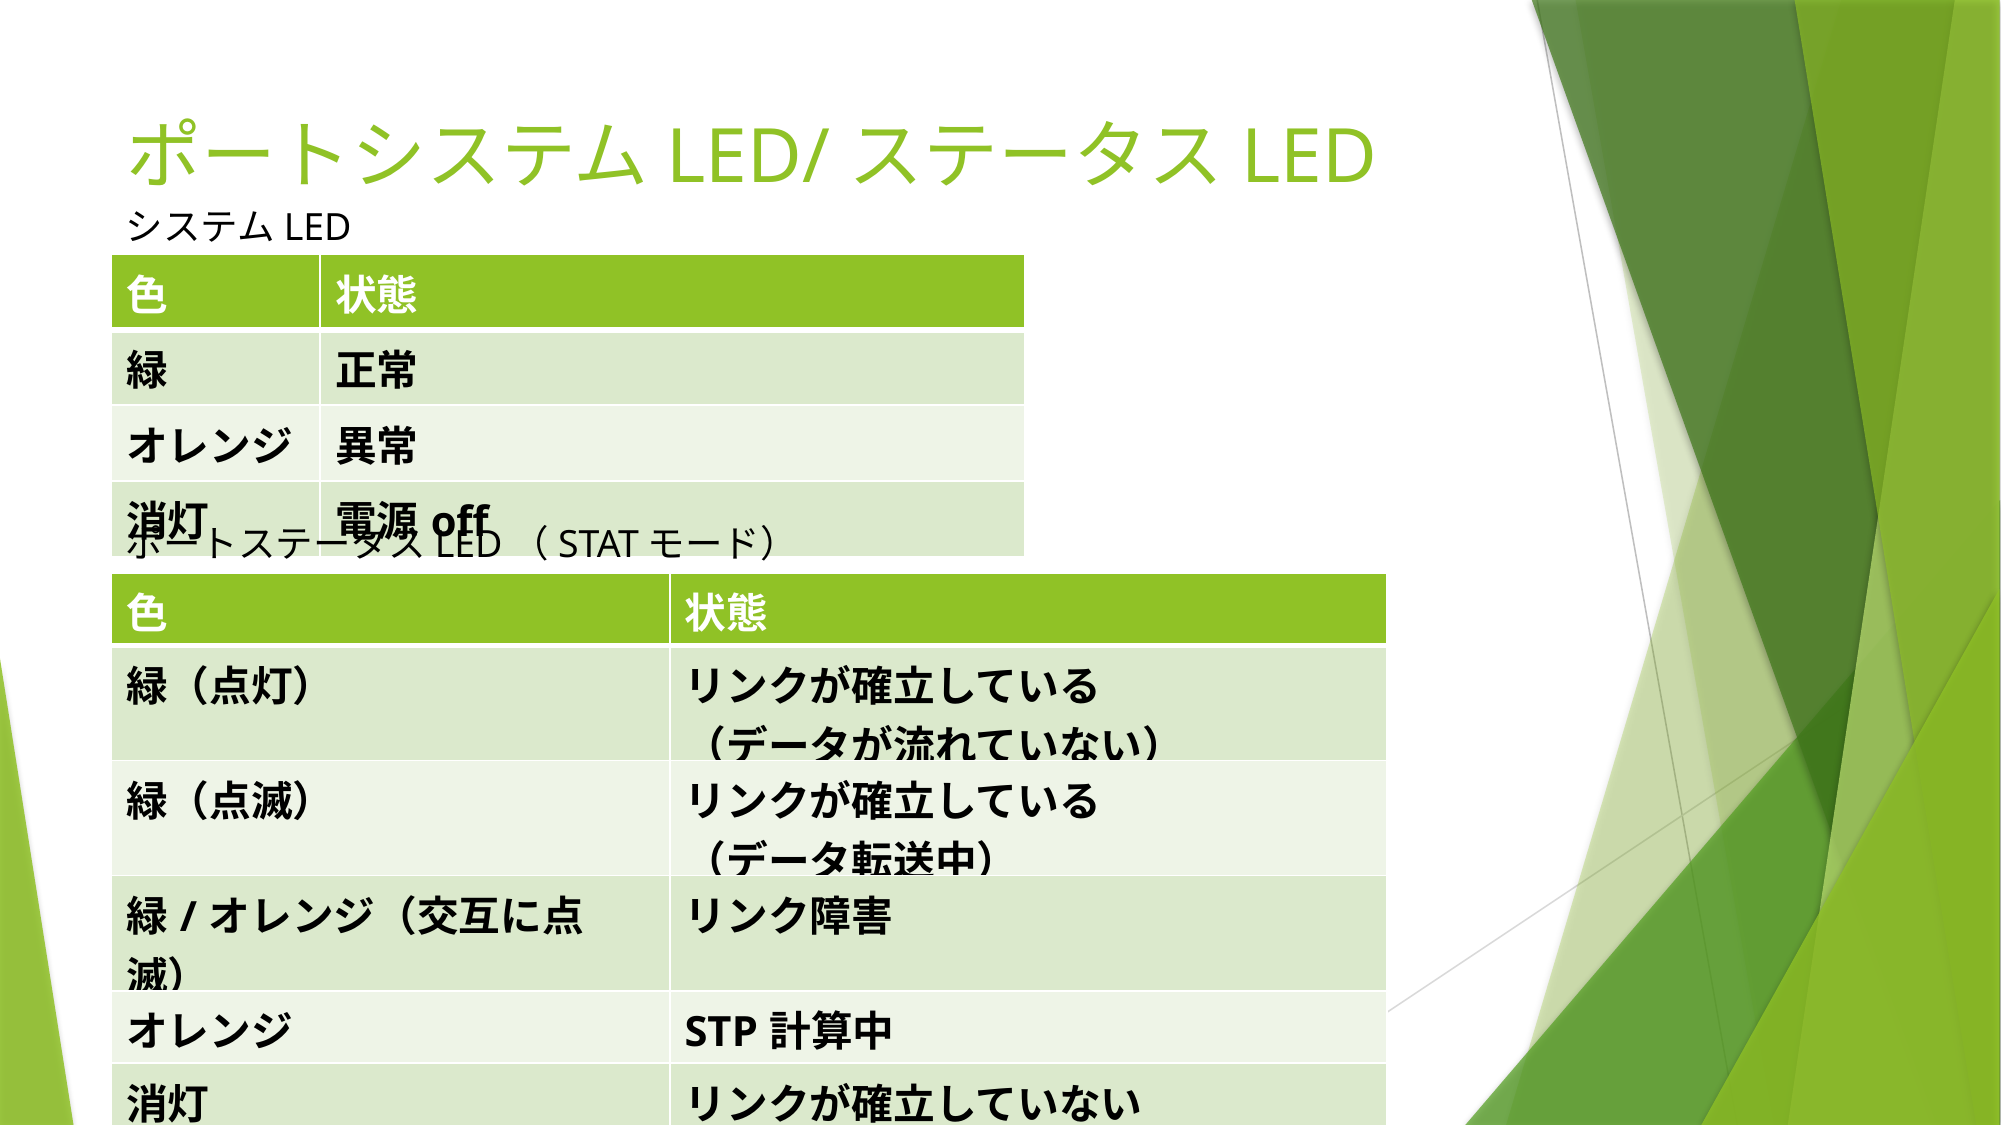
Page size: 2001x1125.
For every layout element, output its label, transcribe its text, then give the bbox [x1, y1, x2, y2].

title ポートシステムLED/ステータスLED [111, 99, 1522, 317]
table_cell 緑（点滅） [112, 761, 669, 875]
table_cell リンクが確立していない [671, 1064, 1386, 1125]
table_cell 異常 [321, 406, 1024, 480]
table_cell STP計算中 [671, 992, 1386, 1062]
table_cell リンク障害 [671, 876, 1386, 990]
table_cell リンクが確立している （データ転送中） [671, 761, 1386, 875]
table_cell 消灯 [112, 482, 319, 512]
table_cell 緑（点灯） [112, 648, 669, 760]
table_header 色 [112, 574, 669, 643]
table_cell 緑 [112, 333, 319, 404]
table_cell 電源off [321, 482, 1024, 556]
table_cell 正常 [321, 333, 1024, 404]
text_box ポートステータスLED（STATモード） [111, 512, 847, 573]
table_cell リンクが確立している （データが流れていない） [671, 648, 1386, 760]
text_box システムLED [110, 195, 450, 256]
table_cell オレンジ [112, 406, 319, 480]
table_header 状態 [671, 574, 1386, 643]
table_header 状態 [321, 255, 1024, 327]
table_cell オレンジ [112, 992, 669, 1062]
table_cell 消灯 [112, 1064, 669, 1125]
table_cell 緑/オレンジ（交互に点滅） [112, 876, 669, 990]
table_header 色 [112, 256, 319, 327]
